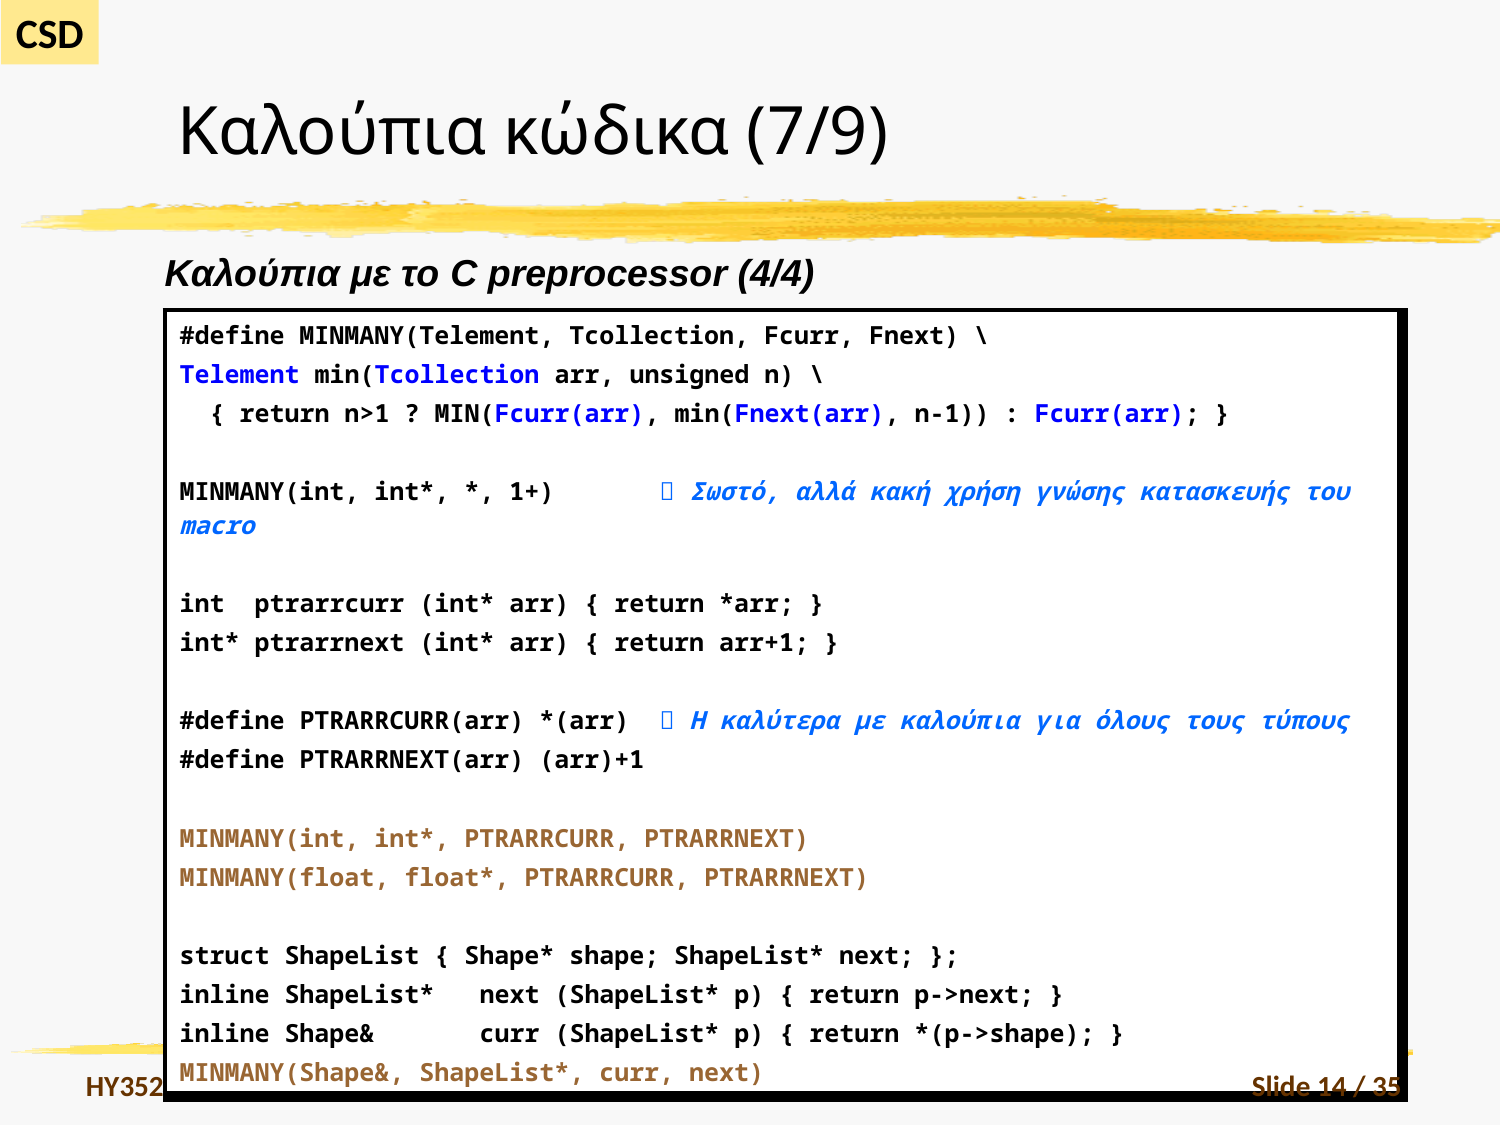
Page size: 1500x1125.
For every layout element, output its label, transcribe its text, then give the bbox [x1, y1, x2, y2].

text_box Καλούπια με το C preprocessor (4/4) [149, 241, 830, 302]
picture [21, 190, 1500, 254]
footer Α. Σαββίδης [549, 1102, 1025, 1110]
slide_number Slide 14 / 35 [1104, 1034, 1417, 1110]
picture [11, 1037, 70, 1064]
title Καλούπια κώδικα (7/9) [162, 24, 1500, 175]
table_header #define MINMANY(Telement, Tcollection, Fcurr, Fnext) \ Telement min(Tcollection arr, unsigned n) \ { return n>1 ? MIN(Fcurr(arr), min(Fnext(arr), n-1)) : Fcurr(arr); } MINMANY(int, int*, *, 1+)  Σωστό, αλλά κακή χρήση γνώσης κατασκευής του macro int ptrarrcurr (int* arr) { return *arr; } int* ptrarrnext (int* arr) { return arr+1; } #define PTRARRCURR(arr) *(arr)  Η καλύτερα με καλούπια για όλους τους τύπους #define PTRARRNEXT(arr) (arr)+1 MINMANY(int, int*, PTRARRCURR, PTRARRNEXT) MINMANY(float, float*, PTRARRCURR, PTRARRNEXT) struct ShapeList { Shape* shape; ShapeList* next; }; inline ShapeList* next (ShapeList* p) { return p->next; } inline Shape& curr (ShapeList* p) { return *(p->shape); } MINMANY(Shape&, ShapeList*, curr, next) [167, 312, 1397, 1091]
slide_number HY352 [70, 1034, 400, 1110]
